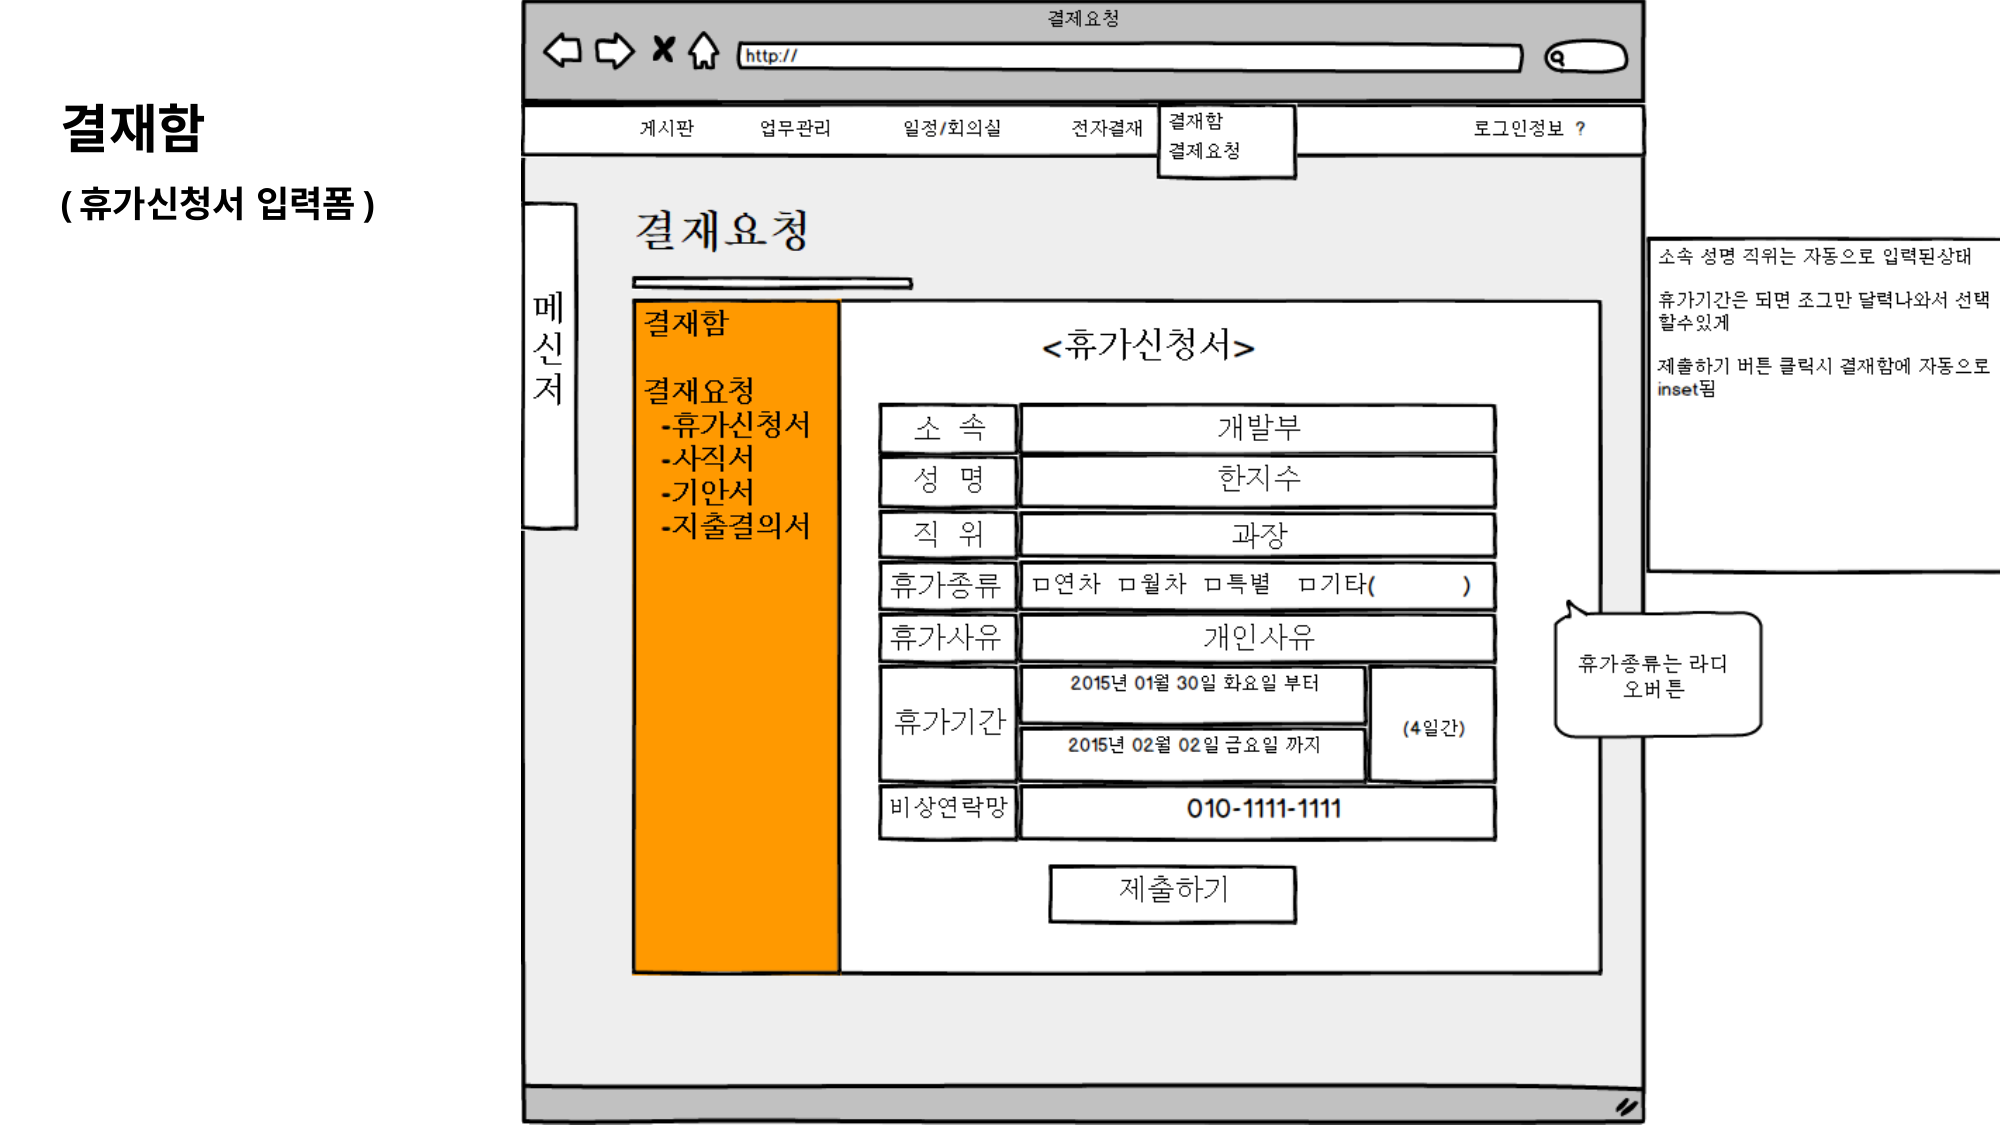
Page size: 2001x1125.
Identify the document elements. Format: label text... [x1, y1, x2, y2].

title 결재함 (휴가신청서 입력폼) [45, 56, 521, 233]
picture [521, 0, 2000, 1125]
